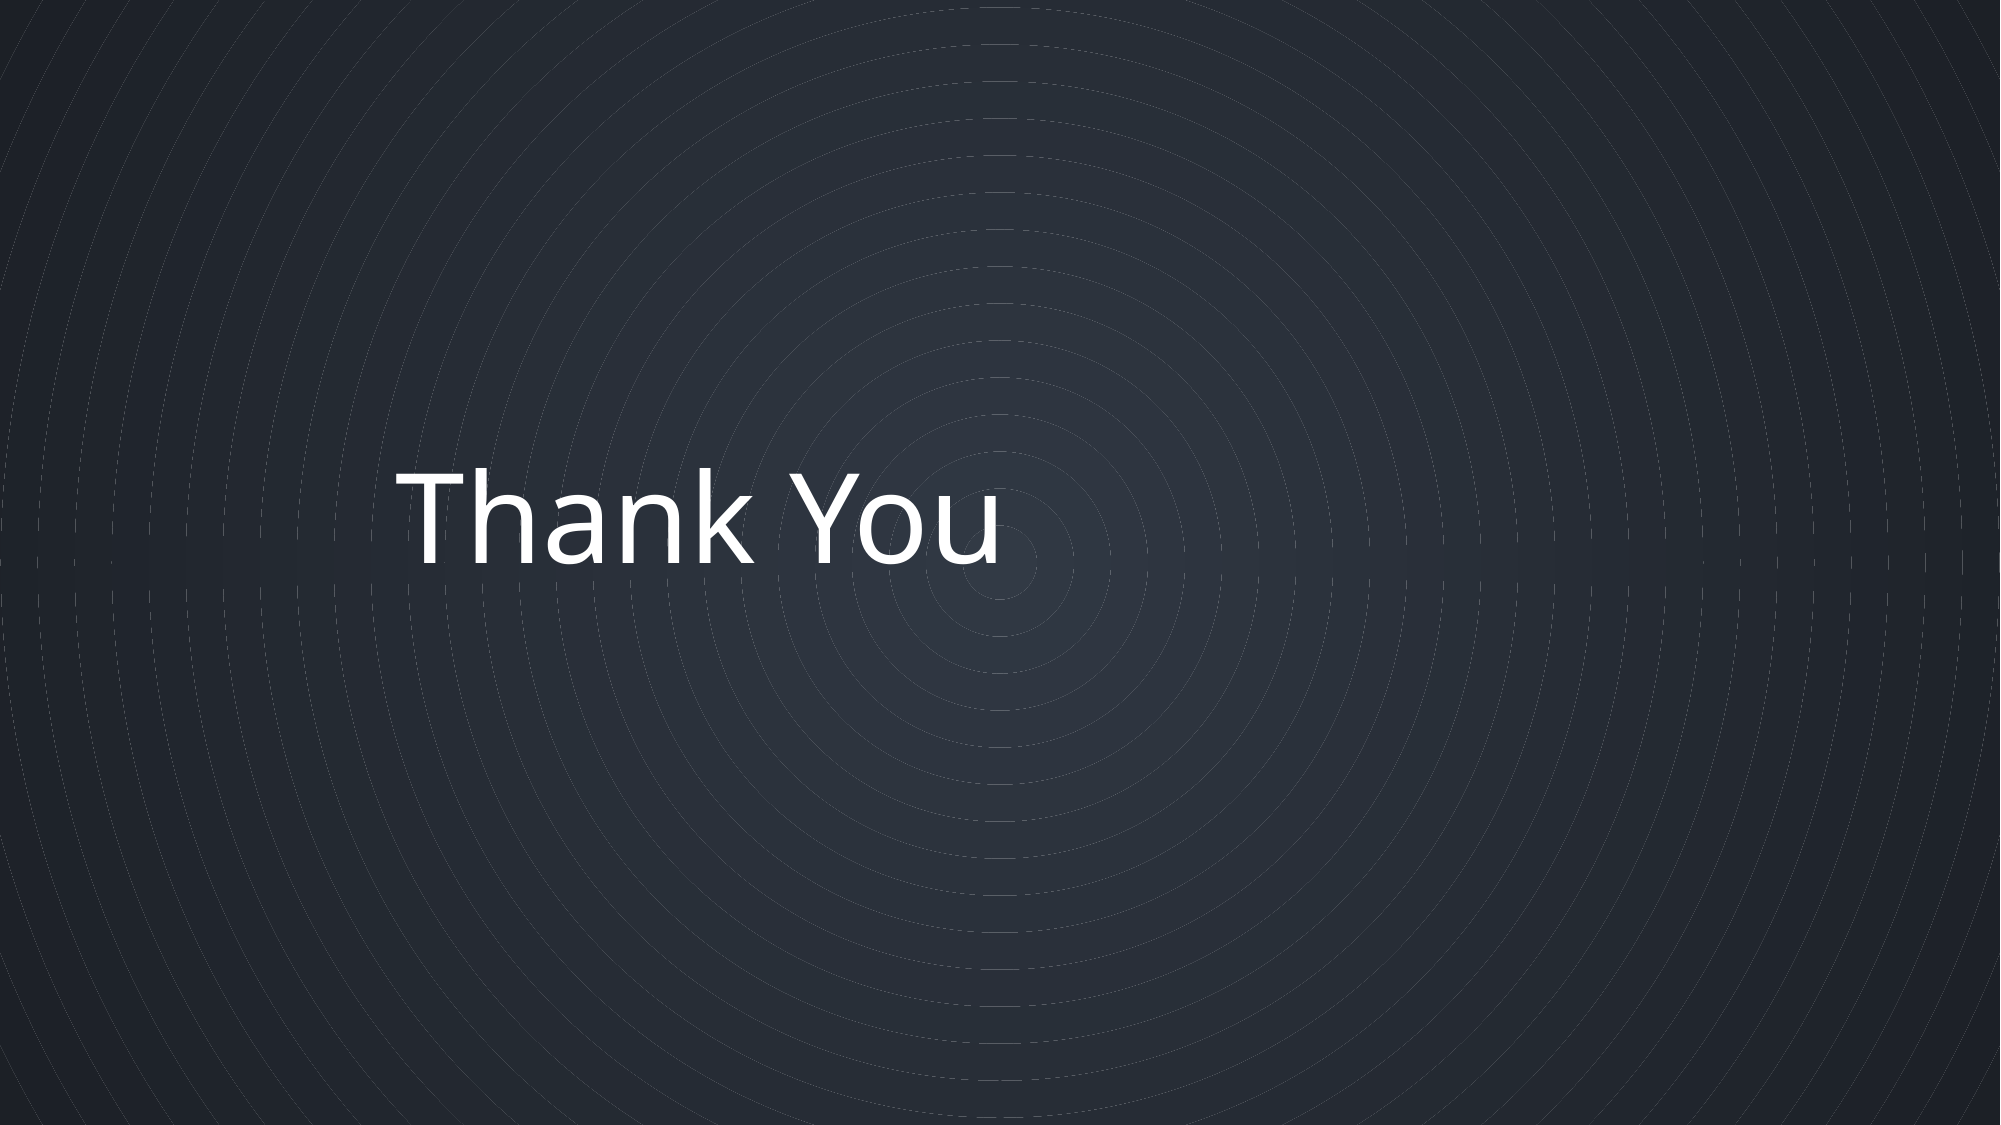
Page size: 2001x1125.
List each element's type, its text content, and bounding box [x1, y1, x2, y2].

text_box Thank You [380, 430, 1259, 596]
